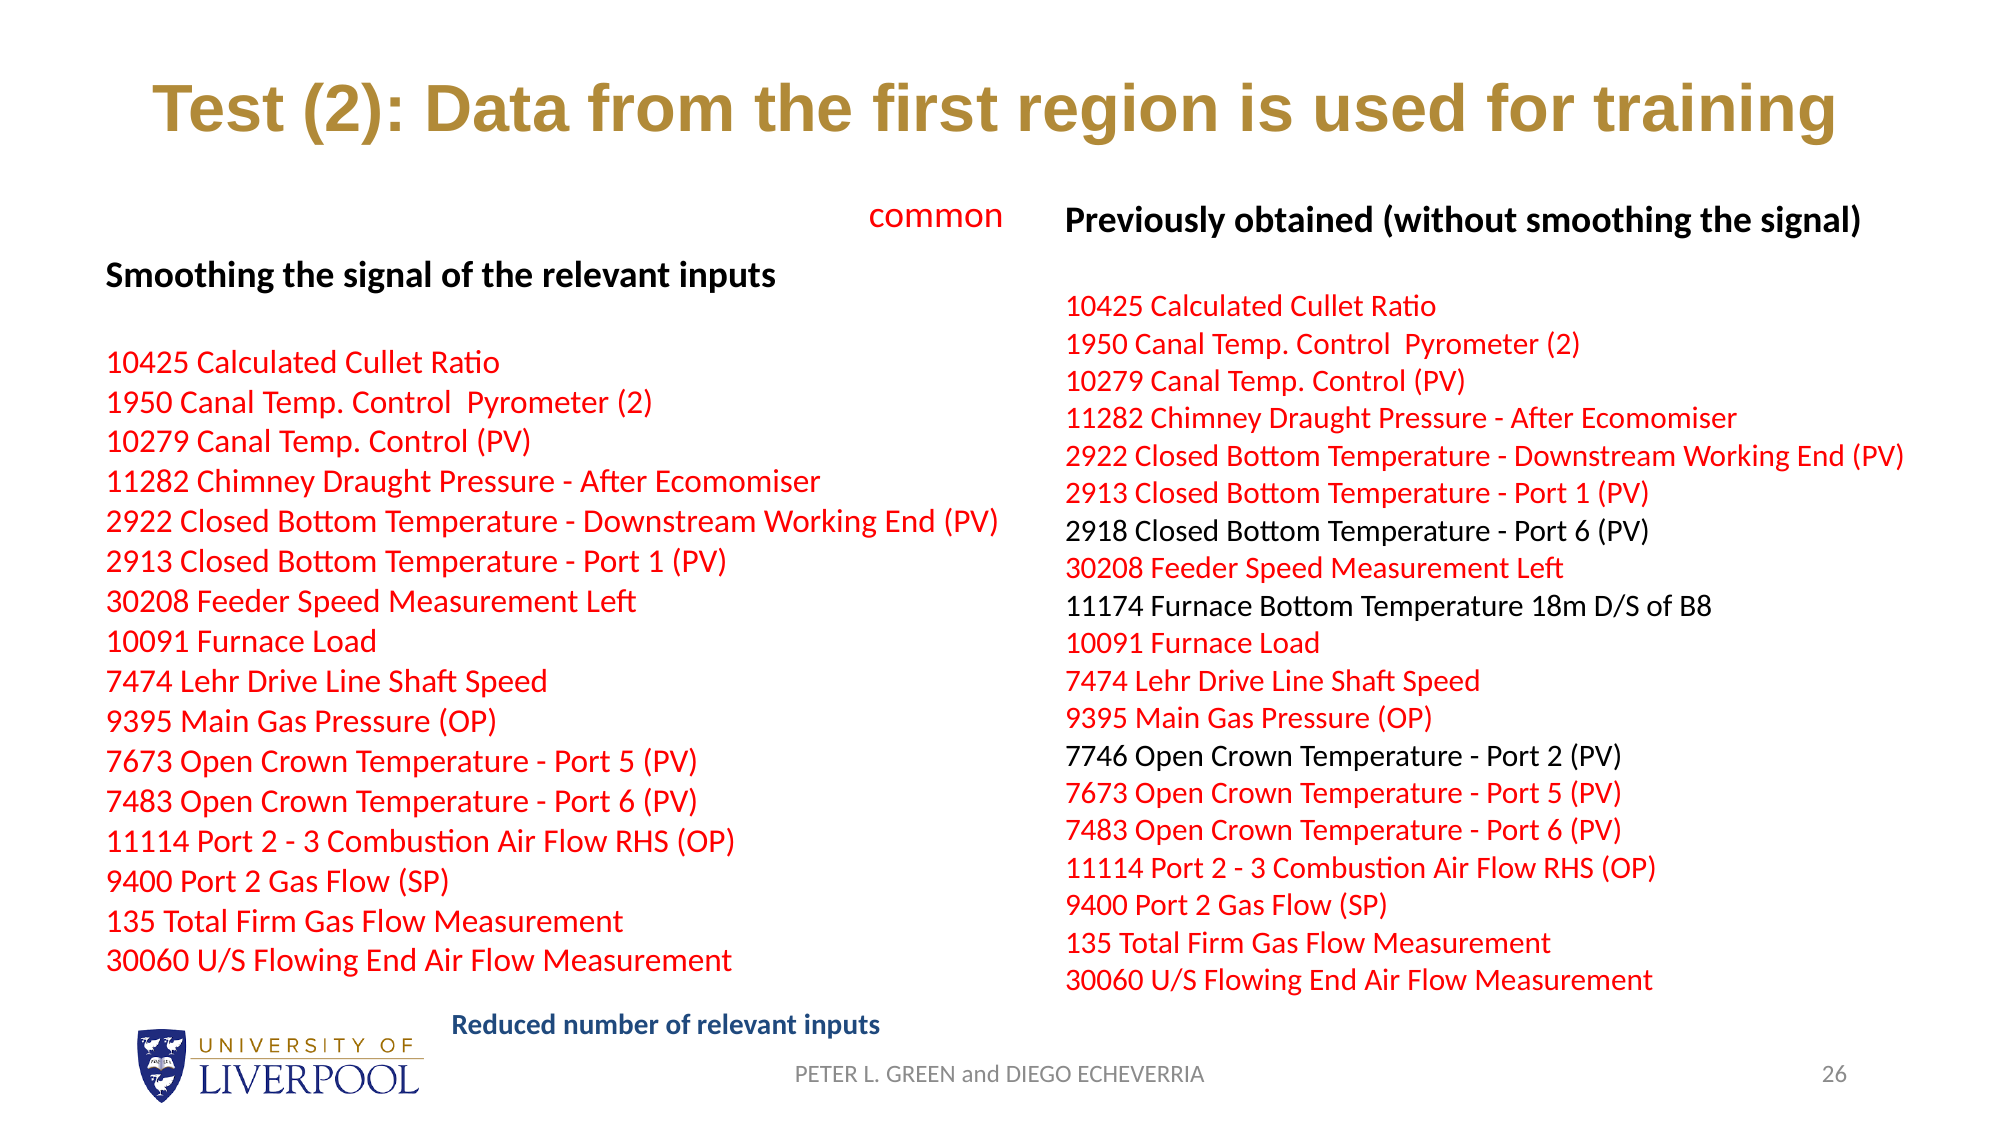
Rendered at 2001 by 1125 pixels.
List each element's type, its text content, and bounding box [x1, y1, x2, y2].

text_box Previously obtained (without smoothing the signal) 10425 Calculated Cullet Ratio 1950 Canal Temp. Control Pyrometer (2) 10279 Canal Temp. Control (PV) 11282 Chimney Draught Pressure - After Ecomomiser 2922 Closed Bottom Temperature - Downstream Working End (PV) 2913 Closed Bottom Temperature - Port 1 (PV) 2918 Closed Bottom Temperature - Port 6 (PV) 30208 Feeder Speed Measurement Left 11174 Furnace Bottom Temperature 18m D/S of B8 10091 Furnace Load 7474 Lehr Drive Line Shaft Speed 9395 Main Gas Pressure (OP) 7746 Open Crown Temperature - Port 2 (PV) 7673 Open Crown Temperature - Port 5 (PV) 7483 Open Crown Temperature - Port 6 (PV) 11114 Port 2 - 3 Combustion Air Flow RHS (OP) 9400 Port 2 Gas Flow (SP) 135 Total Firm Gas Flow Measurement 30060 U/S Flowing End Air Flow Measurement [1050, 188, 1952, 1005]
picture [137, 1029, 424, 1103]
title Test (2): Data from the first region is used for training [137, 59, 1863, 160]
text_box common [854, 182, 1091, 243]
slide_number 26 [1412, 1042, 1863, 1103]
text_box Smoothing the signal of the relevant inputs 10425 Calculated Cullet Ratio 1950 Canal Temp. Control Pyrometer (2) 10279 Canal Temp. Control (PV) 11282 Chimney Draught Pressure - After Ecomomiser 2922 Closed Bottom Temperature - Downstream Working End (PV) 2913 Closed Bottom Temperature - Port 1 (PV) 30208 Feeder Speed Measurement Left 10091 Furnace Load 7474 Lehr Drive Line Shaft Speed 9395 Main Gas Pressure (OP) 7673 Open Crown Temperature - Port 5 (PV) 7483 Open Crown Temperature - Port 6 (PV) 11114 Port 2 - 3 Combustion Air Flow RHS (OP) 9400 Port 2 Gas Flow (SP) 135 Total Firm Gas Flow Measurement 30060 U/S Flowing End Air Flow Measurement [90, 242, 1050, 986]
text_box Reduced number of relevant inputs [436, 997, 963, 1048]
footer PETER L. GREEN and DIEGO ECHEVERRIA [662, 1042, 1338, 1103]
